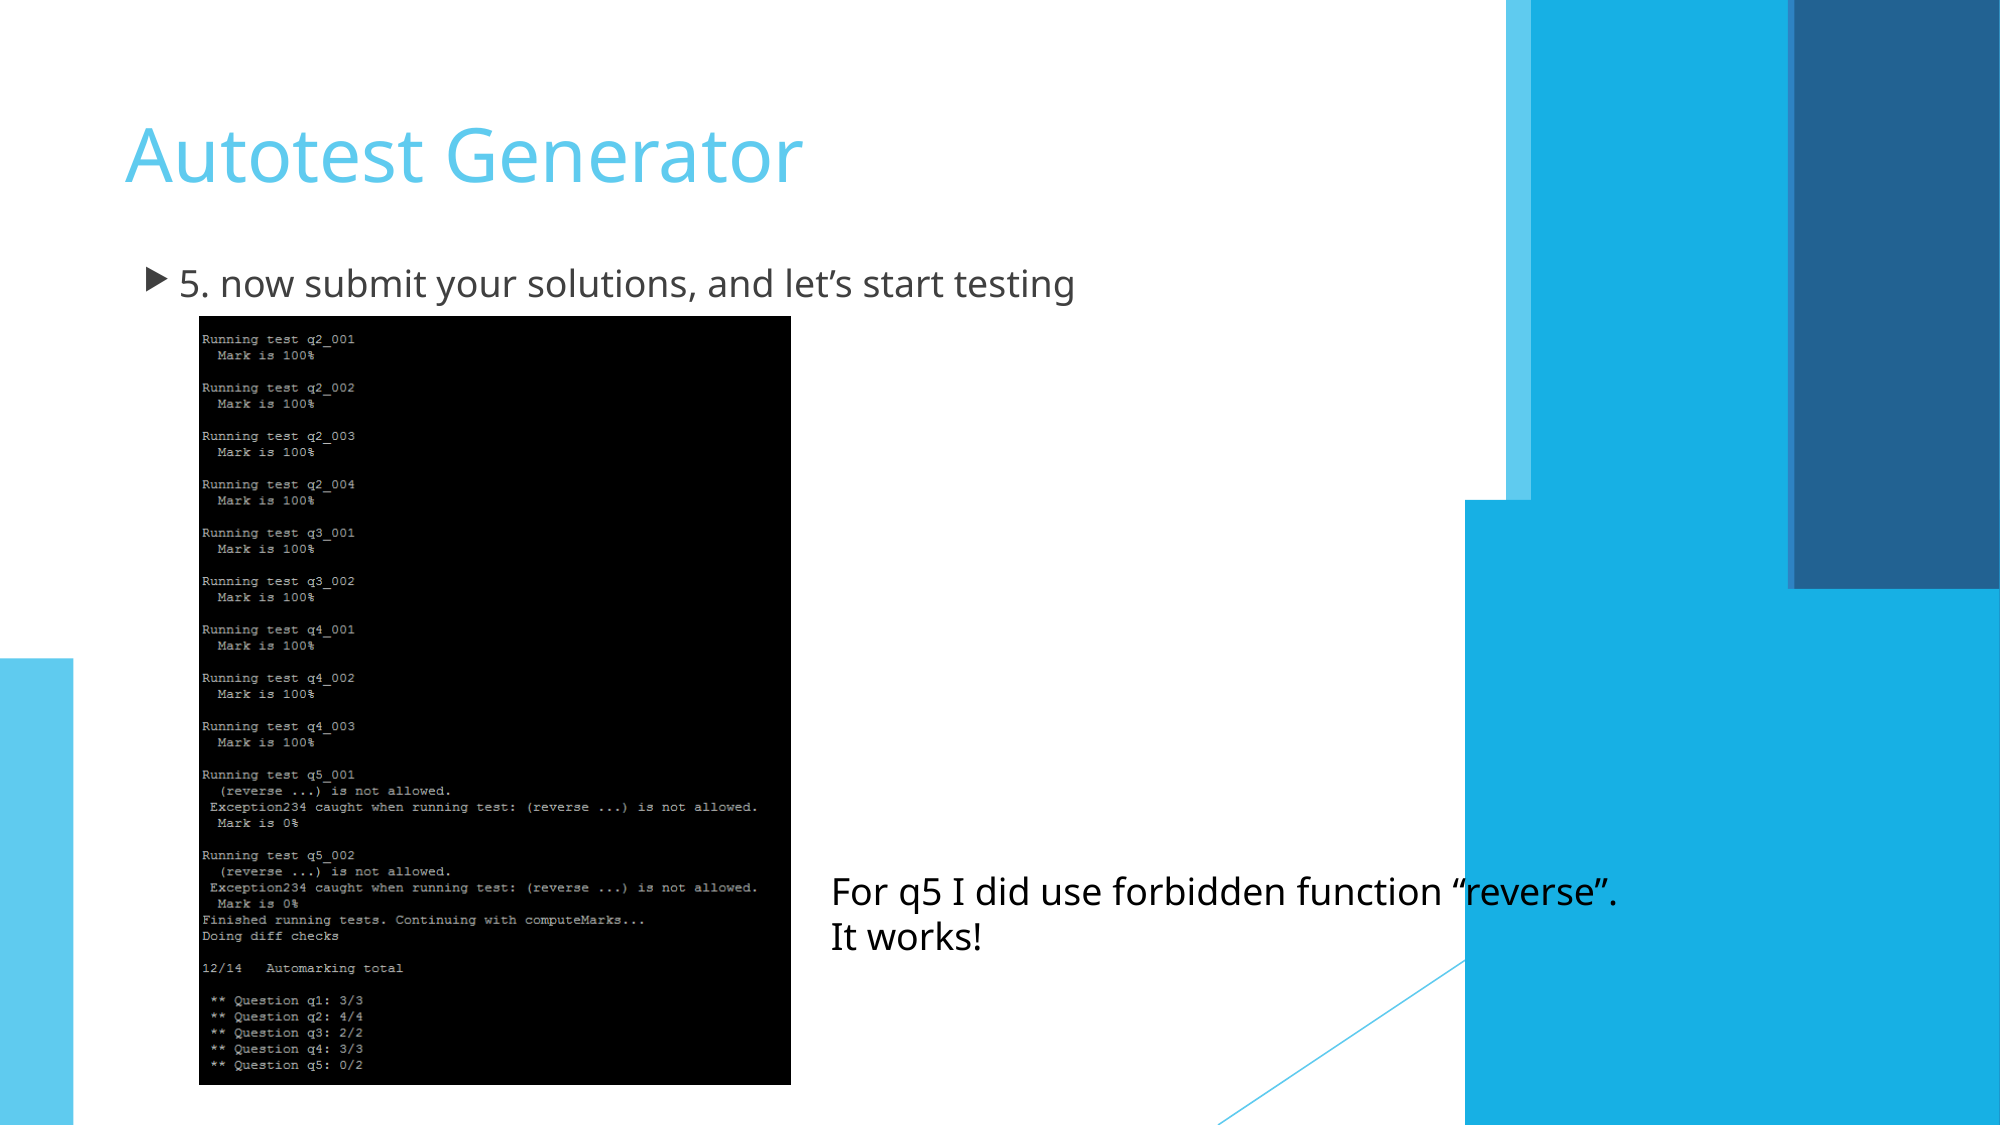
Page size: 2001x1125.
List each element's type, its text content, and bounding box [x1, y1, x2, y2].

picture [199, 316, 791, 1085]
text_box Autotest Generator [111, 99, 1522, 317]
text_box 5. now submit your solutions, and let’s start testing [128, 253, 1539, 890]
text_box For q5 I did use forbidden function “reverse”. It works! [816, 860, 1650, 966]
